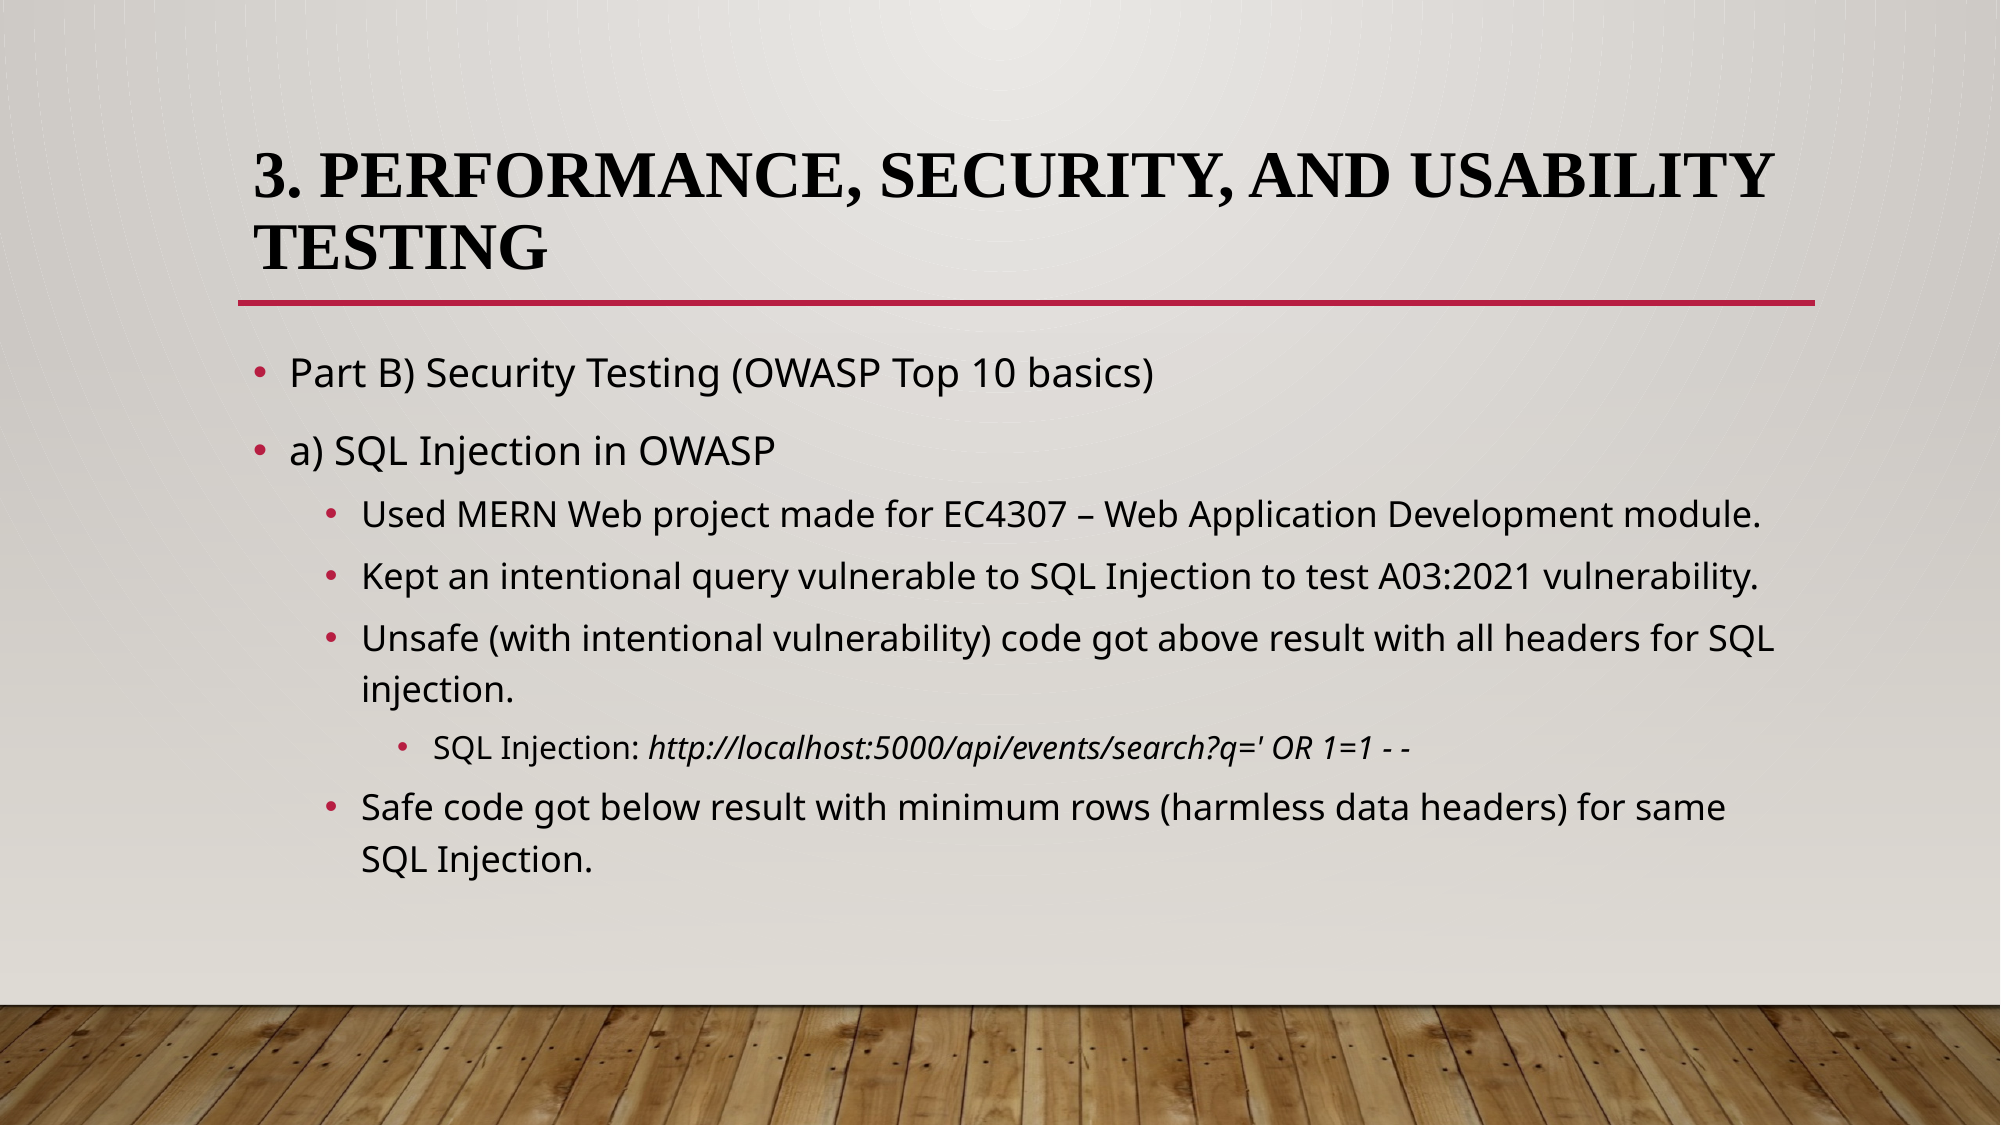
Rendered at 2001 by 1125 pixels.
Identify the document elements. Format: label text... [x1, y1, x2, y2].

title 3. Performance, Security, and Usability Testing [238, 131, 1814, 305]
picture [0, 1005, 2000, 1125]
list Part B) Security Testing (OWASP Top 10 basics) a) SQL Injection in OWASP Used MERN Web project made for EC4307 – Web Application Development module. Kept an intentional query vulnerable to SQL Injection to test A03:2021 vulnerability. Unsafe (with intentional vulnerability) code got above result with all headers for SQL injection. SQL Injection: http://localhost:5000/api/events/search?q=' OR 1=1 - - Safe code got below result with minimum rows (harmless data headers) for same SQL Injection. [238, 330, 1814, 897]
